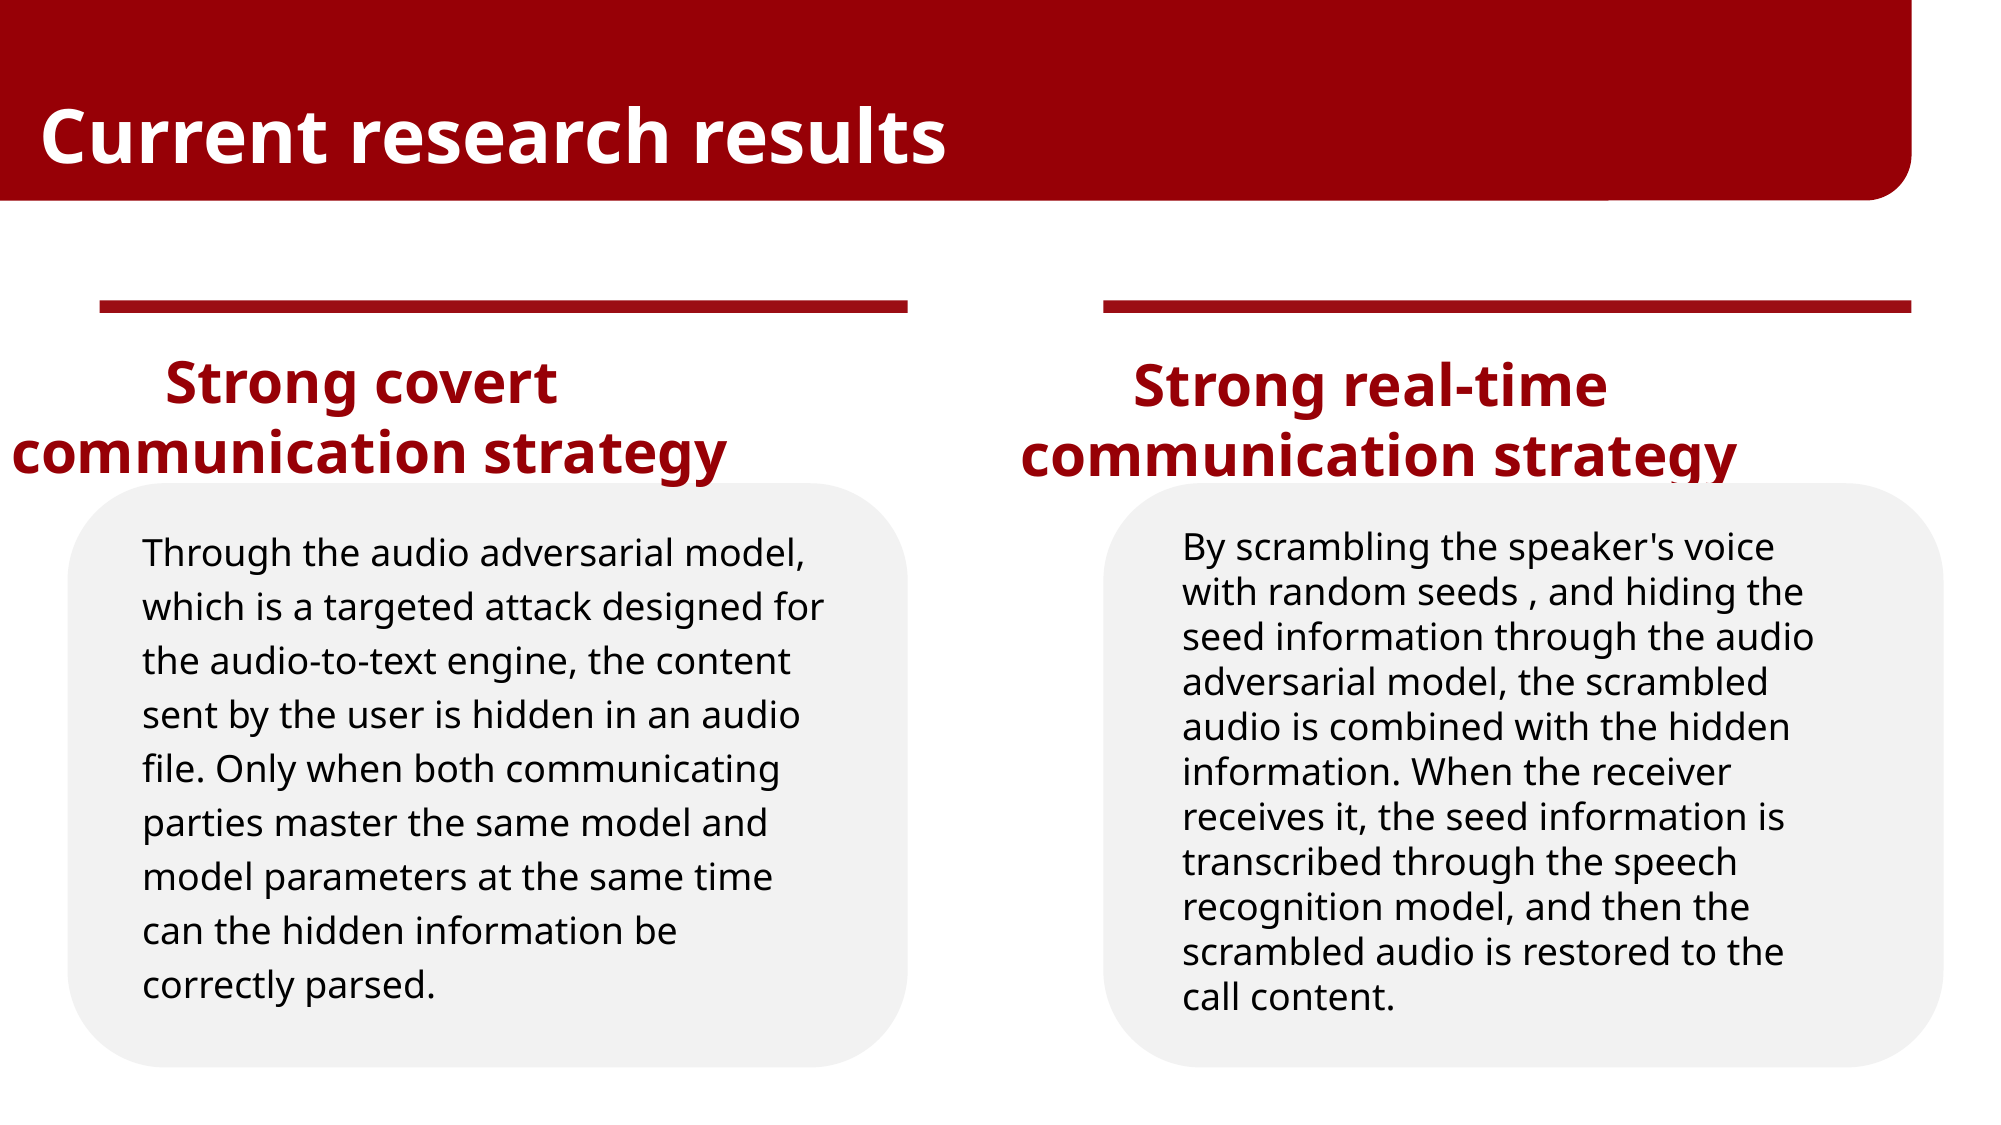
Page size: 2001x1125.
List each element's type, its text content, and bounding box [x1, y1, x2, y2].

text_box [98, 299, 909, 314]
text_box Through the audio adversarial model, which is a targeted attack designed for the audio-to-text engine, the content sent by the user is hidden in an audio file. Only when both communicating parties master the same model and model parameters at the same time can the hidden information be correctly parsed. [127, 512, 848, 1125]
text_box Strong covert communication strategy [249, 337, 490, 413]
text_box Strong real-time communication strategy [1258, 340, 1500, 415]
text_box [1102, 299, 1912, 314]
text_box [0, 0, 1913, 202]
text_box Current research results [0, 80, 988, 186]
text_box By scrambling the speaker's voice with random seeds , and hiding the seed information through the audio adversarial model, the scrambled audio is combined with the hidden information. When the receiver receives it, the seed information is transcribed through the speech recognition model, and then the scrambled audio is restored to the call content. [1167, 515, 1864, 1026]
text_box [66, 482, 909, 1061]
text_box [1102, 482, 1945, 1069]
